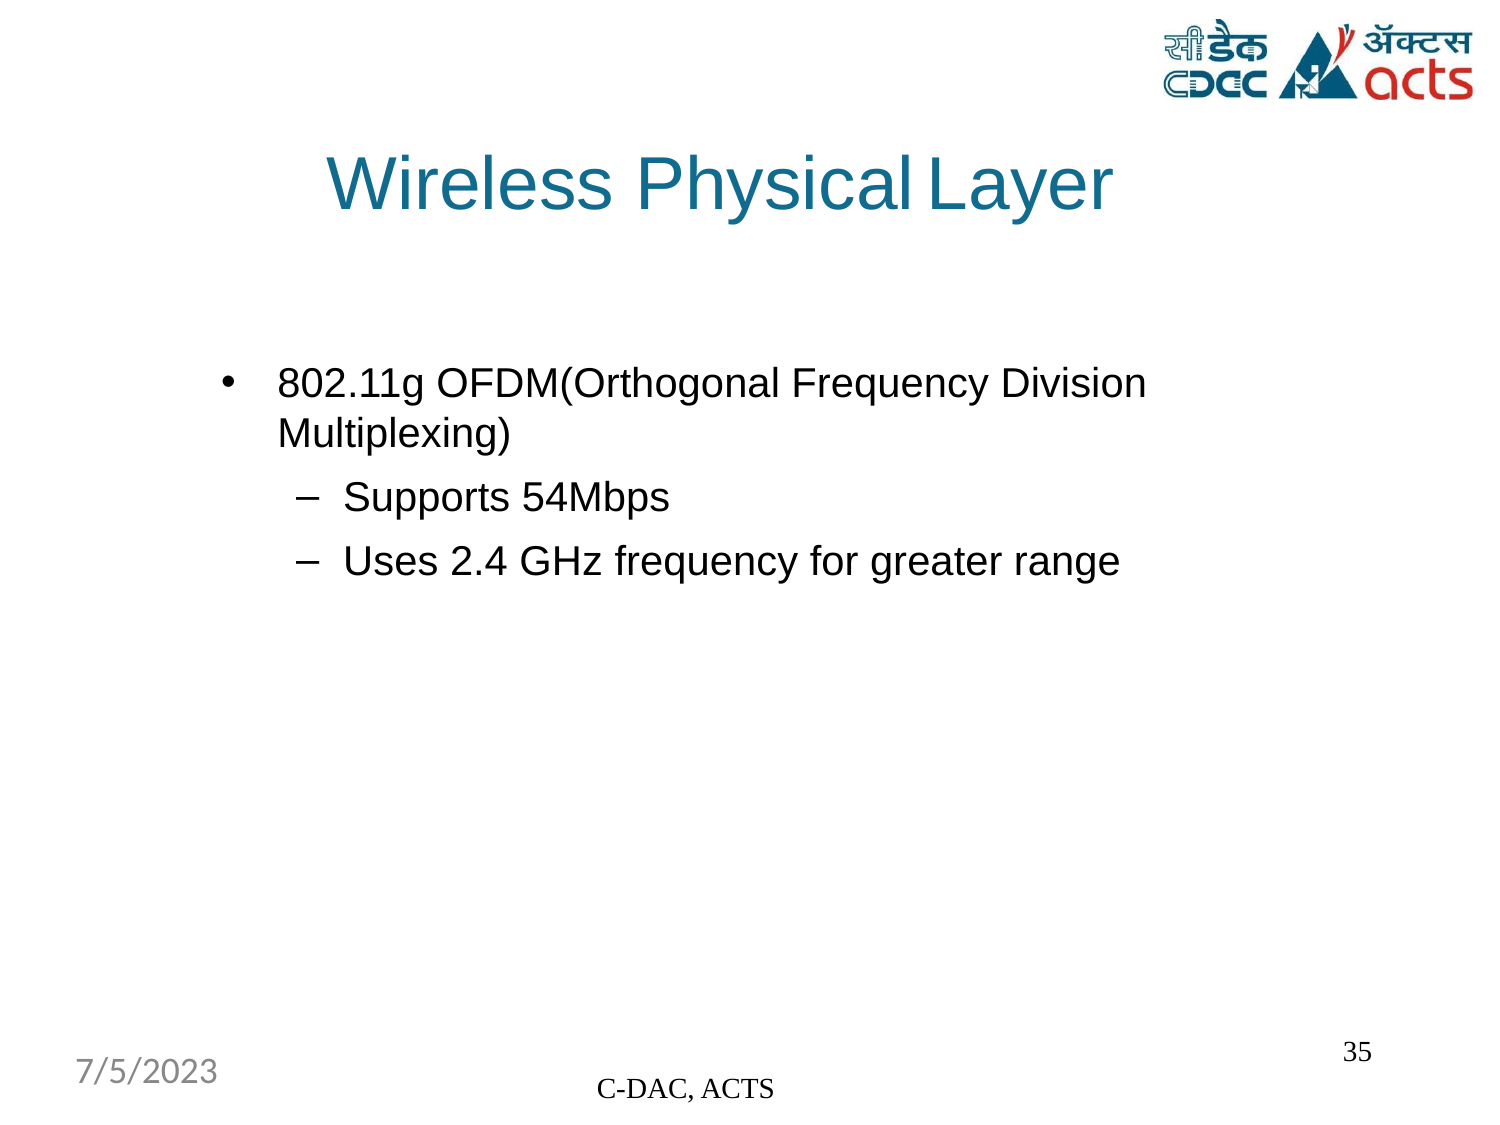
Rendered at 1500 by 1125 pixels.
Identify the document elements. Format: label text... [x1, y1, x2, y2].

text_box 802.11g OFDM(Orthogonal Frequency Division Multiplexing) Supports 54Mbps Uses 2.4 GHz frequency for greater range [218, 355, 1325, 622]
text_box Wireless Physical Layer [324, 134, 1126, 226]
footer C-DAC, ACTS [594, 1069, 880, 1107]
slide_number ‹#› [1324, 1031, 1377, 1069]
picture [1163, 19, 1473, 100]
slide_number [75, 1046, 420, 1103]
